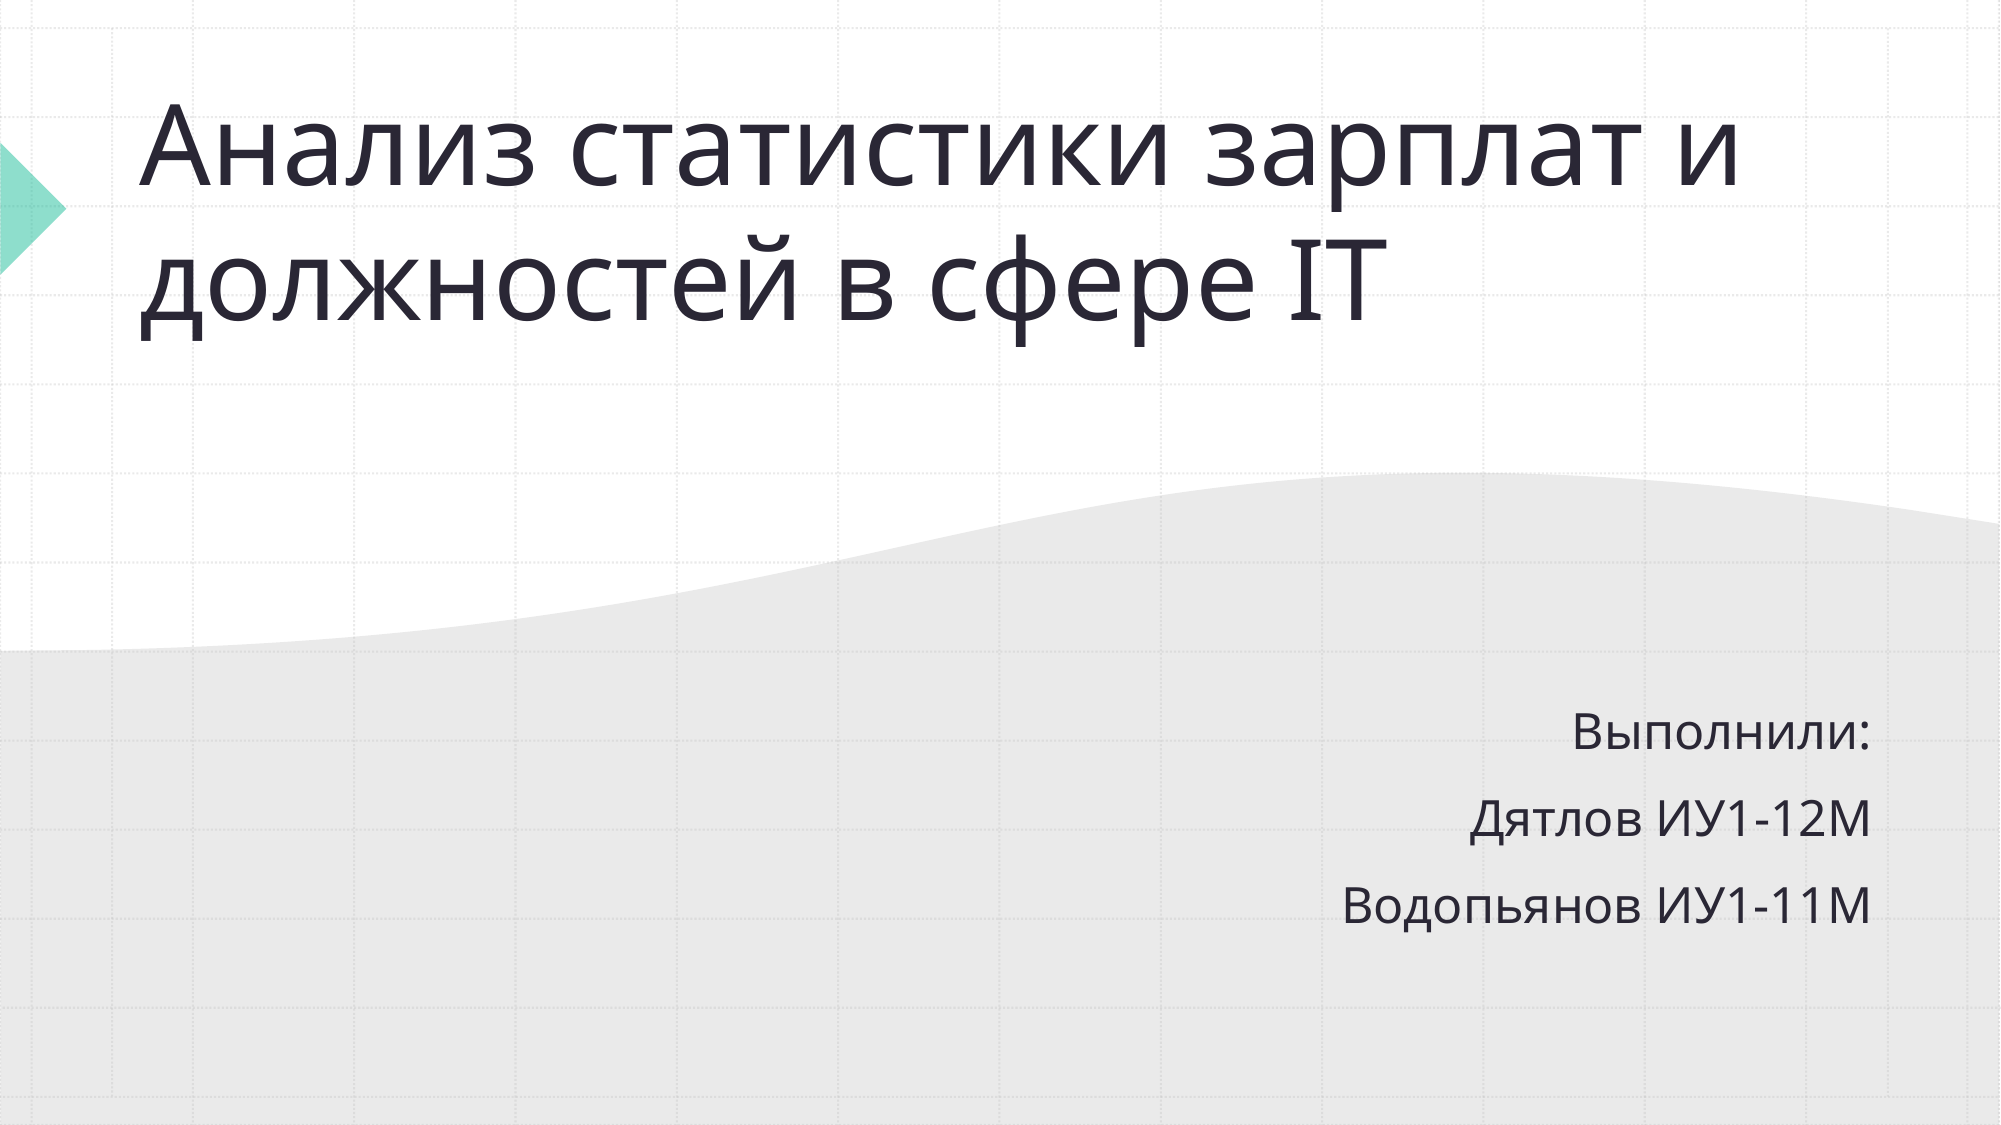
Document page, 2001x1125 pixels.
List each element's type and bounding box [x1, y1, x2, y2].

text_box [0, 0, 2000, 1125]
